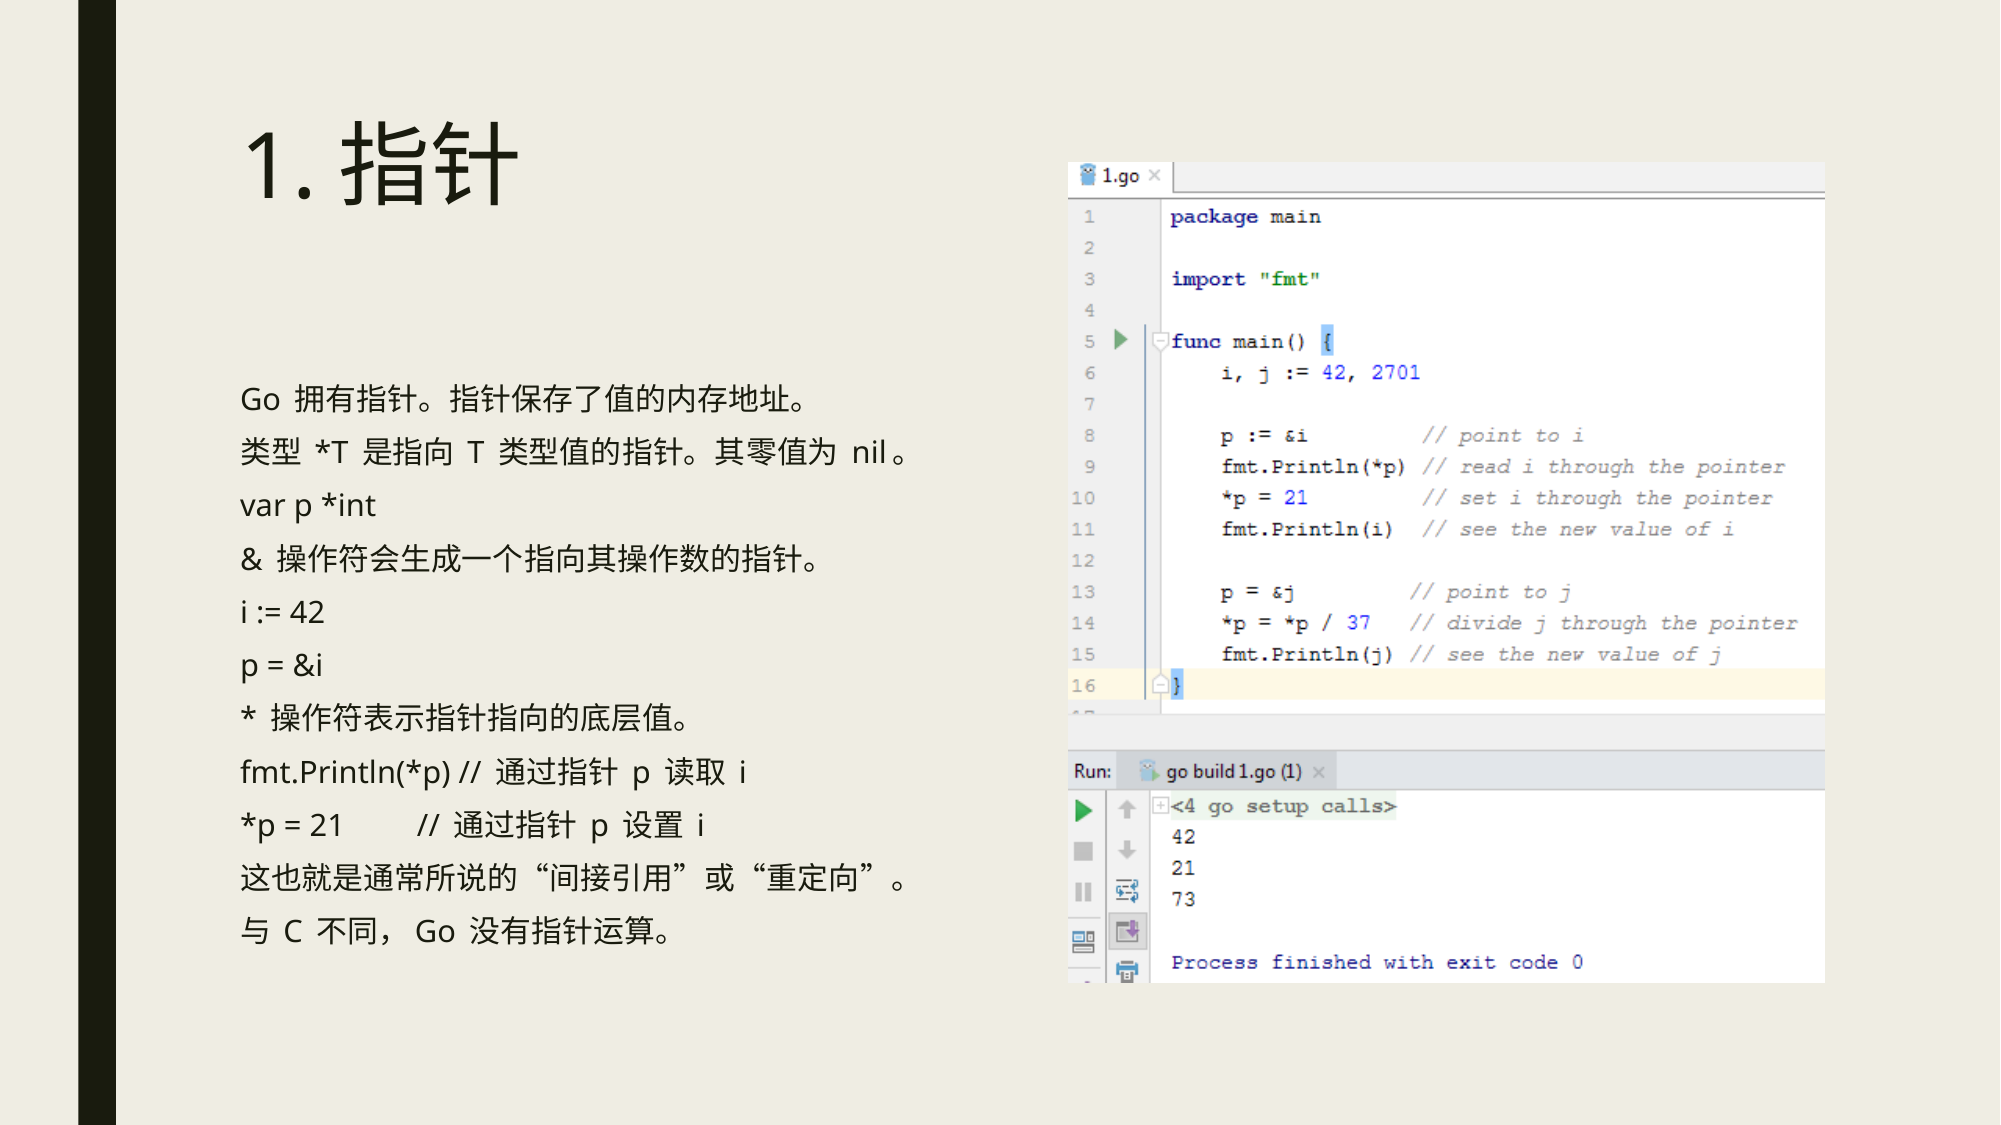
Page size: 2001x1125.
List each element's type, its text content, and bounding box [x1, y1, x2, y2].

list Go 拥有指针。指针保存了值的内存地址。 类型 *T 是指向 T 类型值的指针。其零值为 nil。 var p *int & 操作符会生成一个指向其操作数的指针。 i := 42 p = &i * 操作符表示指针指向的底层值。 fmt.Println(*p) // 通过指针 p 读取 i *p = 21 // 通过指针 p 设置 i 这也就是通常所说的“间接引用”或“重定向”。 与 C 不同，Go 没有指针运算。 [225, 375, 1068, 963]
picture [1068, 162, 1825, 983]
title 1.指针 [225, 112, 1800, 357]
